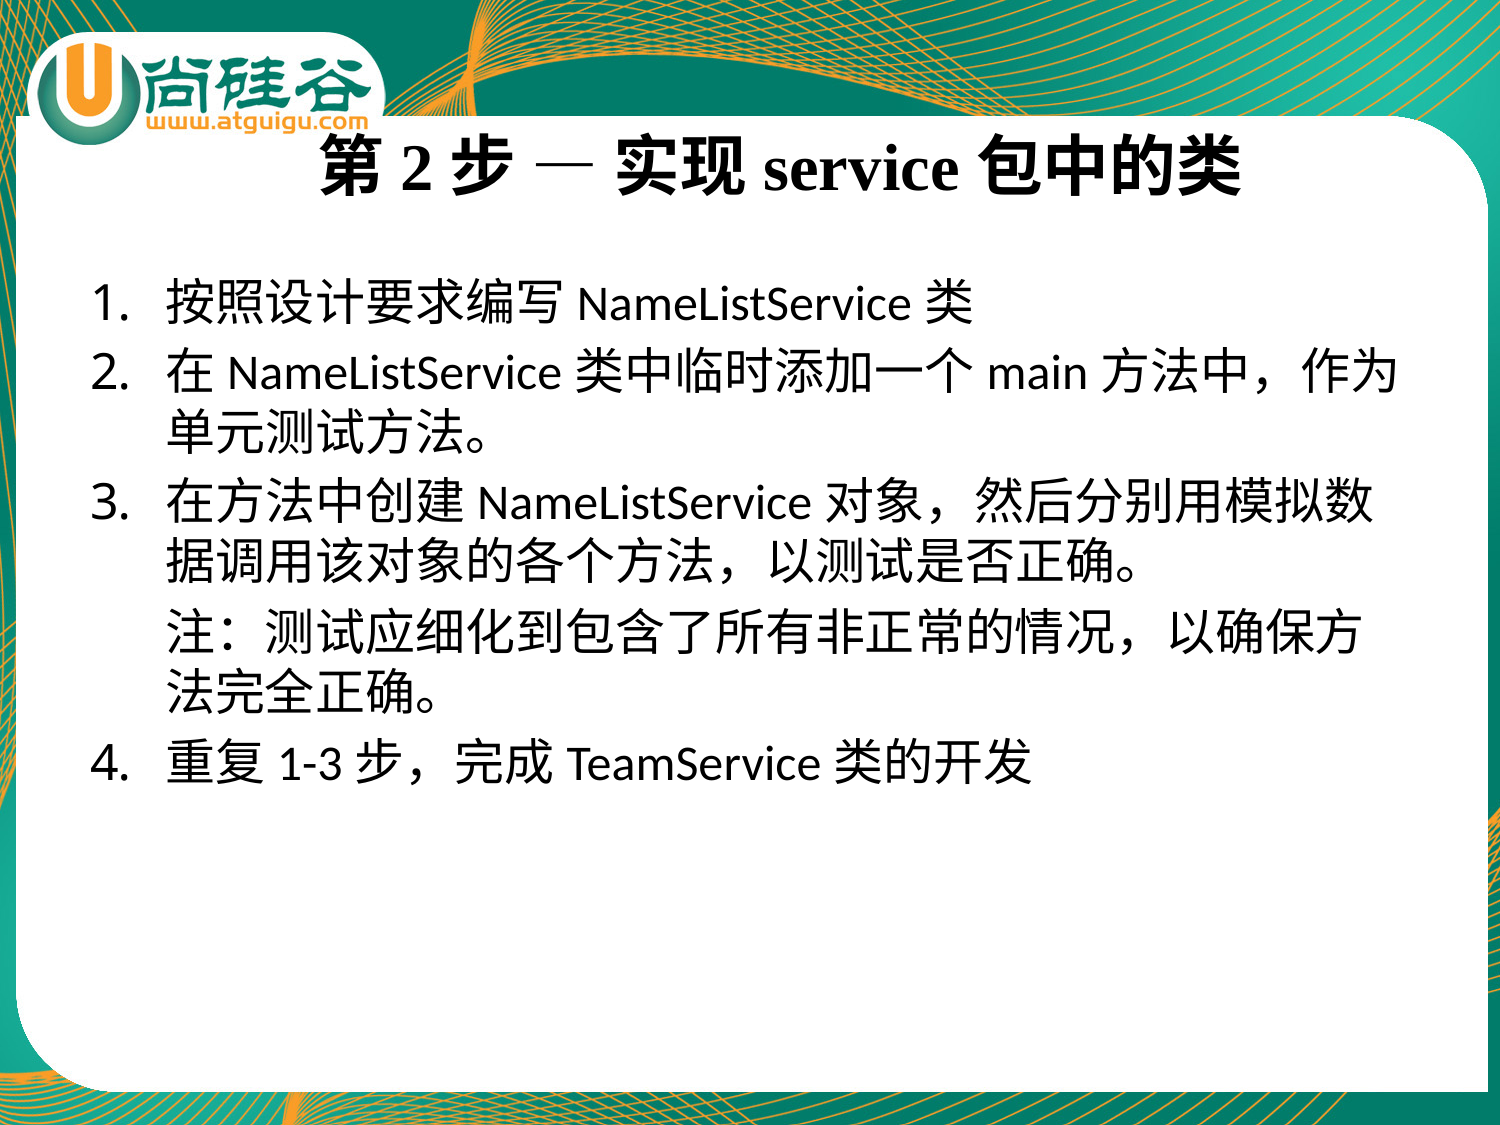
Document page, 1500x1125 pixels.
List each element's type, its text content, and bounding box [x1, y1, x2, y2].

list 按照设计要求编写NameListService类 在NameListService类中临时添加一个main方法中，作为单元测试方法。 在方法中创建NameListService对象，然后分别用模拟数据调用该对象的各个方法，以测试是否正确。 注：测试应细化到包含了所有非正常的情况，以确保方法完全正确。 重复1-3步，完成TeamService类的开发 [75, 262, 1425, 1005]
picture [0, 0, 1500, 1125]
title 第2步 — 实现service包中的类 [105, 93, 1456, 235]
